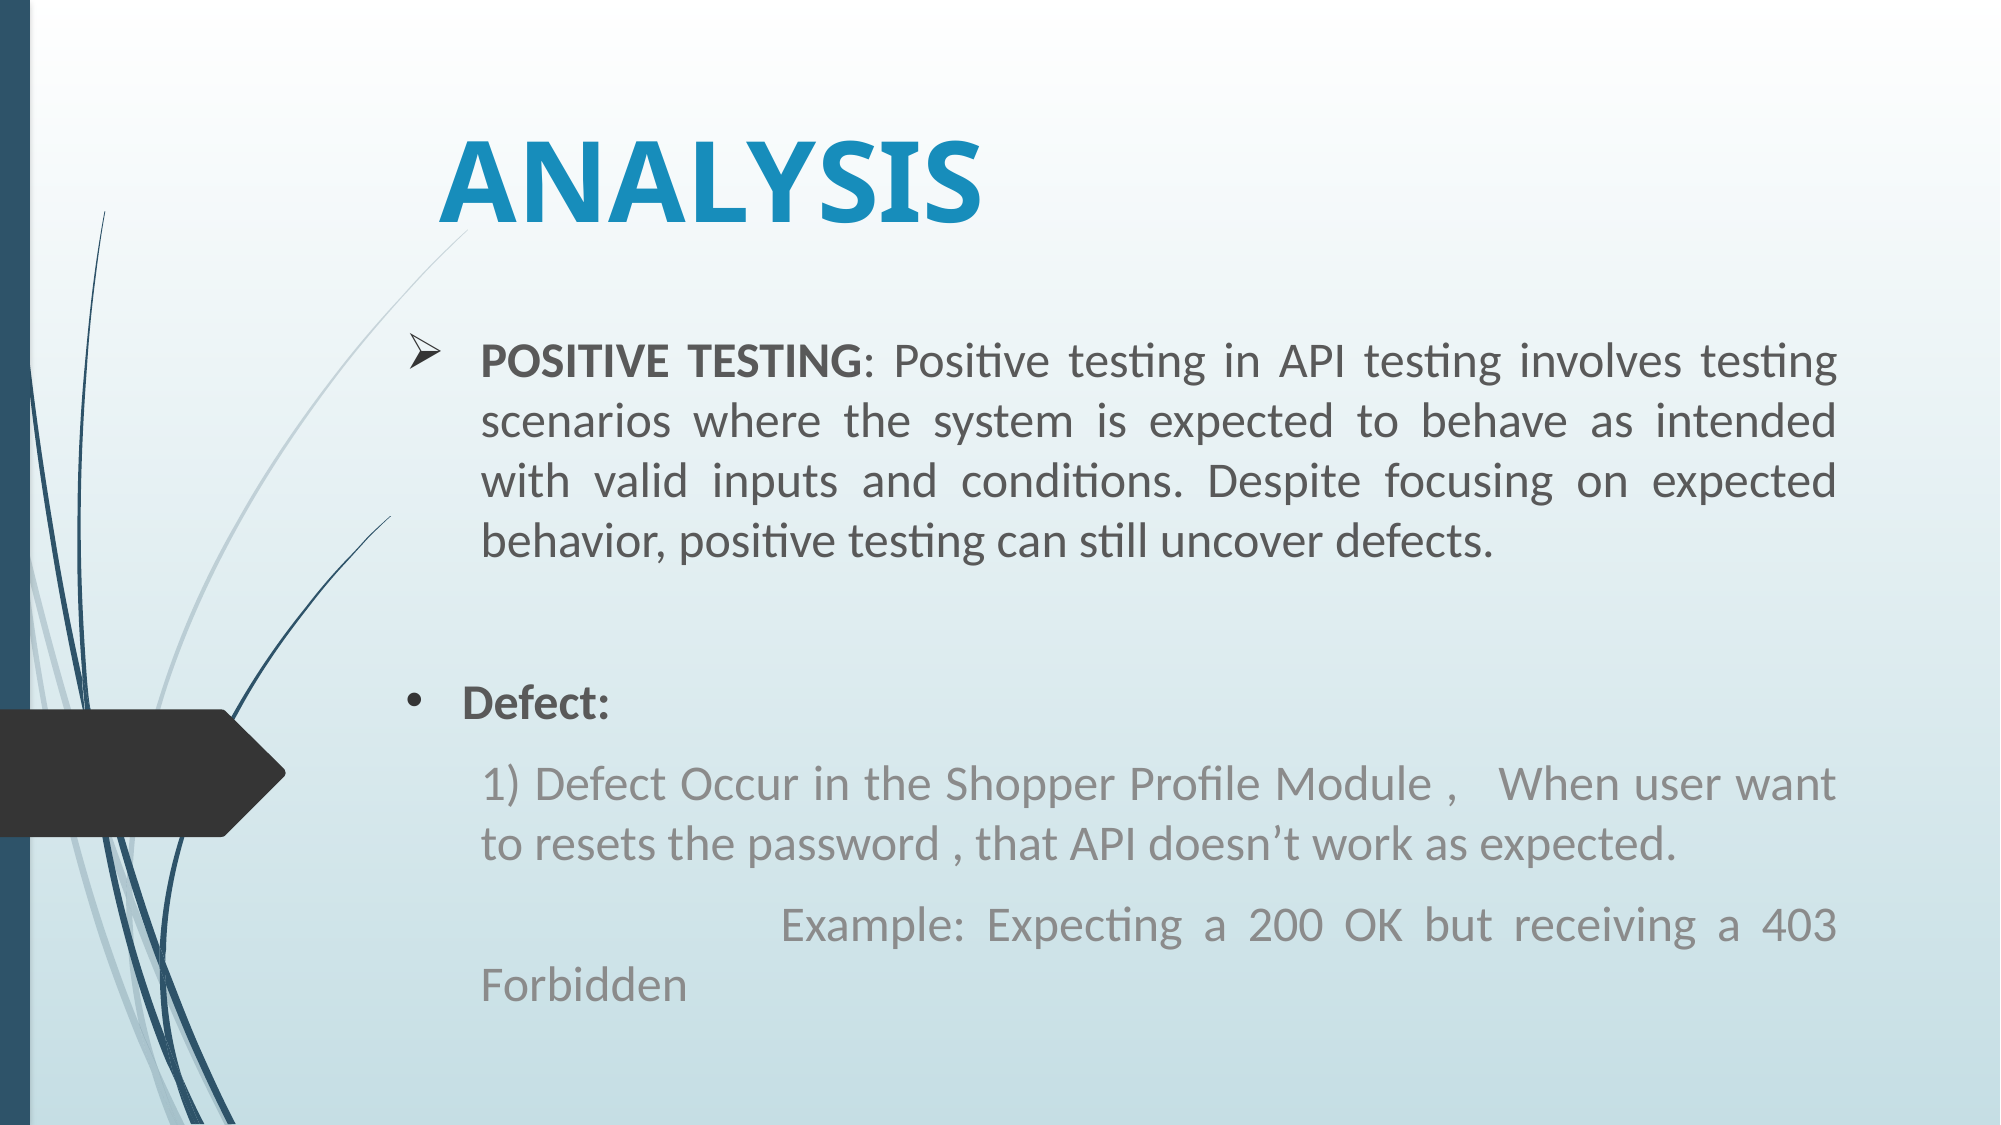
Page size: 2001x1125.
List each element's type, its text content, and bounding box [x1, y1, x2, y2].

subtitle POSITIVE TESTING: Positive testing in API testing involves testing scenarios where the system is expected to behave as intended with valid inputs and conditions. Despite focusing on expected behavior, positive testing can still uncover defects. Defect: 1) Defect Occur in the Shopper Profile Module , When user want to resets the password , that API doesn’t work as expected. Example: Expecting a 200 OK but receiving a 403 Forbidden [390, 320, 1854, 1105]
title ANALYSIS [424, 98, 1888, 252]
